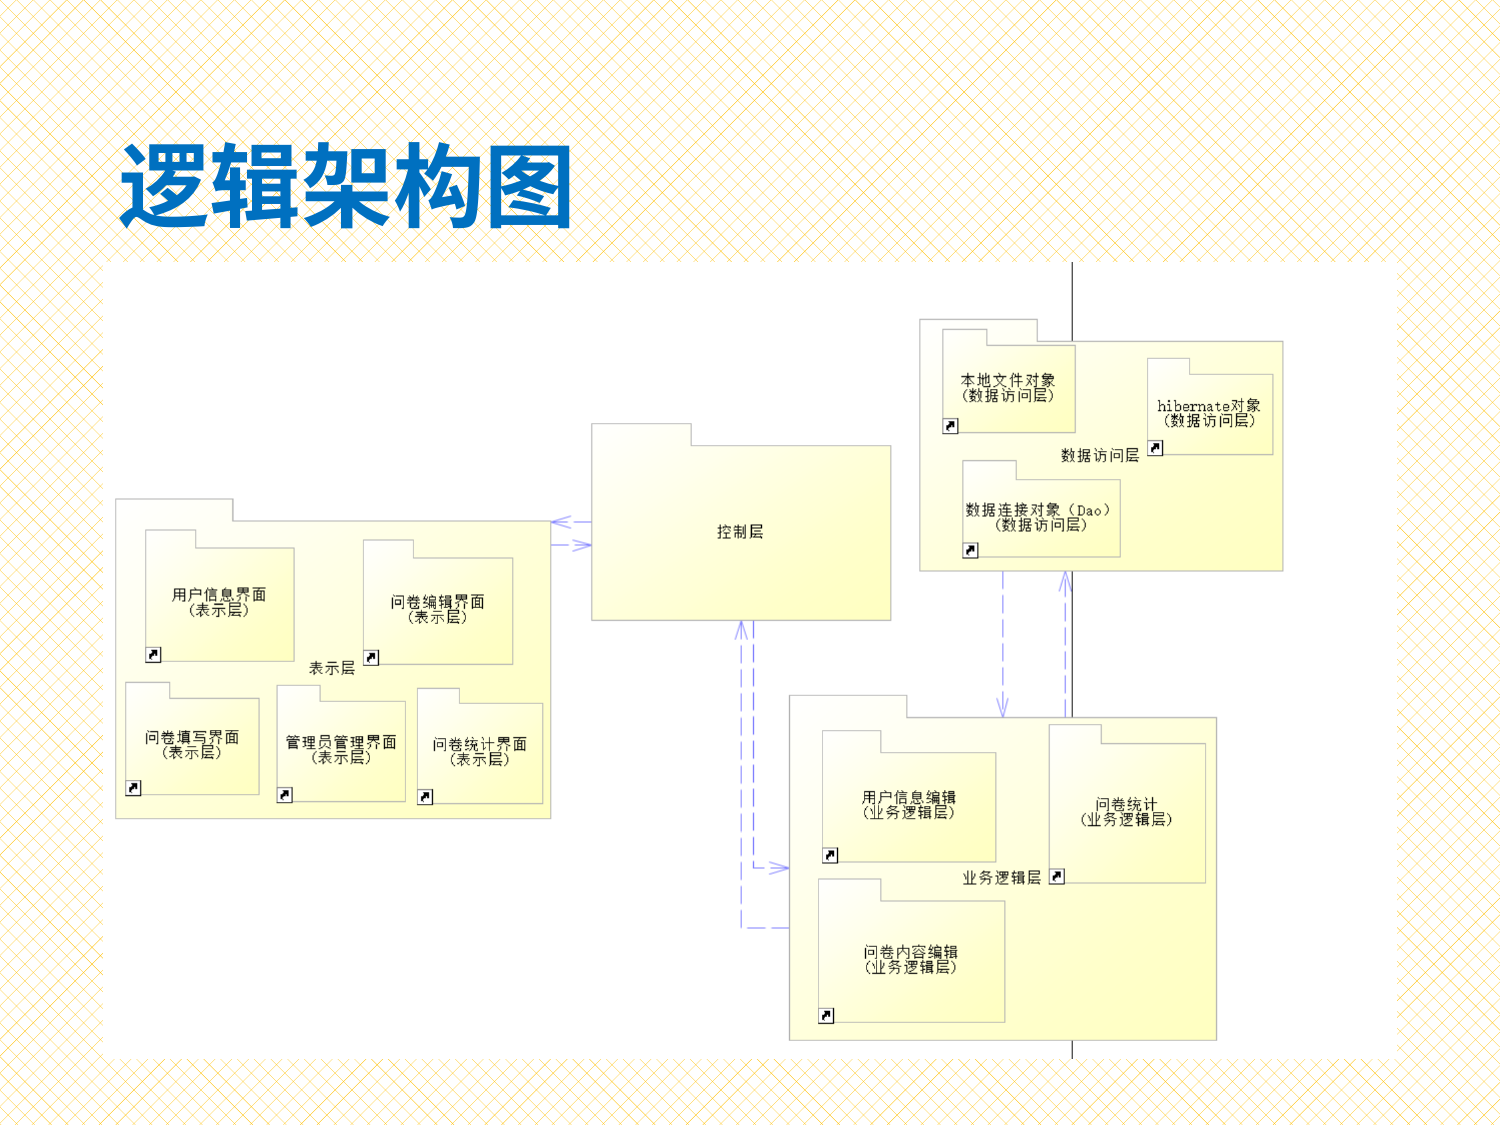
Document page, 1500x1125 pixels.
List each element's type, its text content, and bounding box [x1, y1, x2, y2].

text_box [42, 589, 103, 599]
text_box [1397, 589, 1500, 599]
title 逻辑架构图 [103, 82, 1397, 262]
text_box [1397, 434, 1500, 445]
picture [103, 262, 1397, 1059]
text_box [73, 434, 103, 445]
